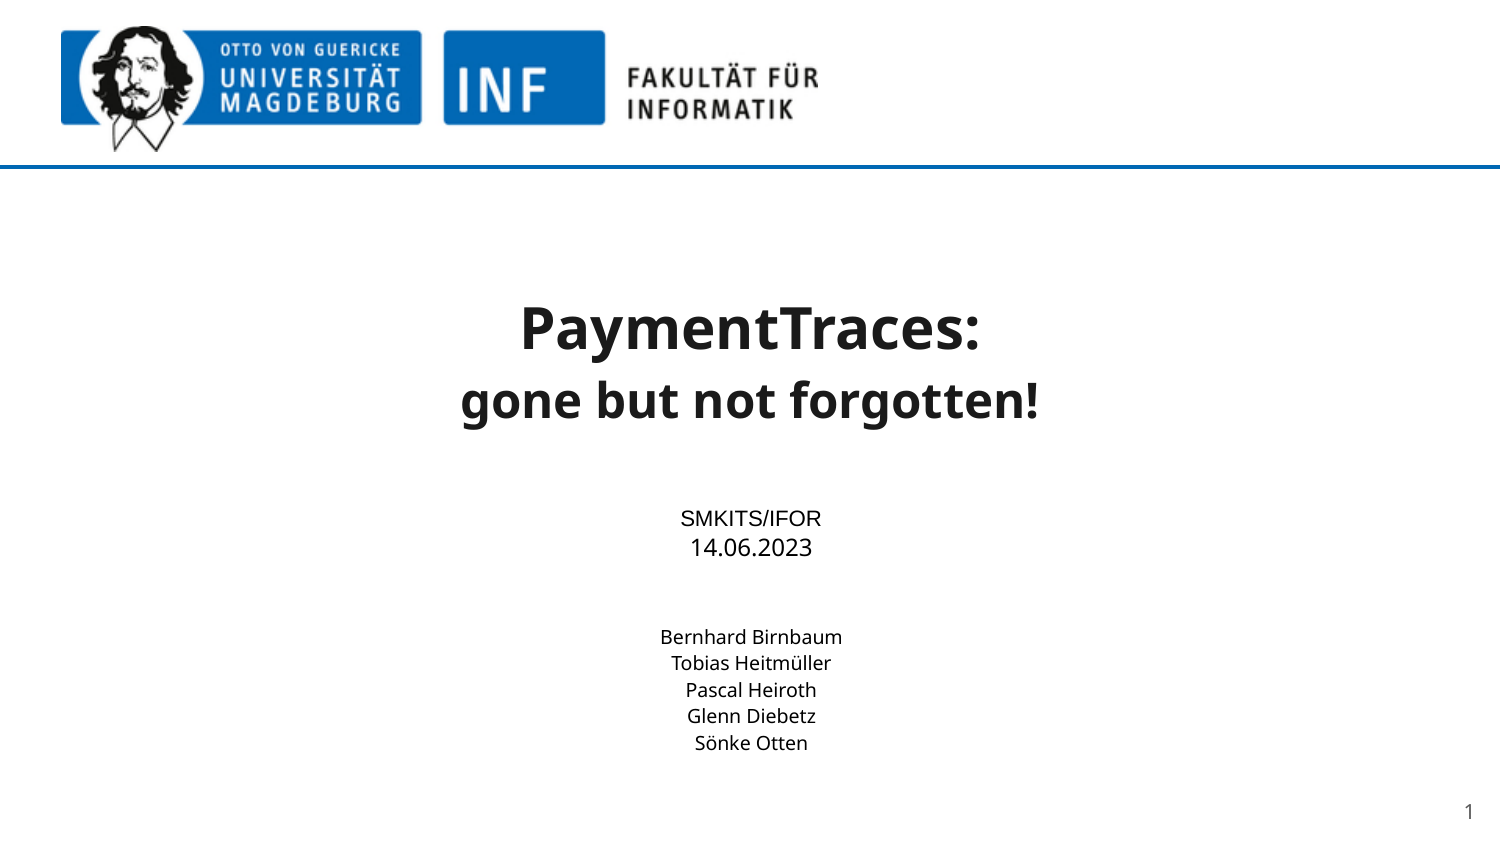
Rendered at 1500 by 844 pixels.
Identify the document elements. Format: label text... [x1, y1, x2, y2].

title PaymentTraces: gone but not forgotten! [51, 272, 1449, 483]
picture [60, 26, 818, 152]
text_box SMKITS/IFOR 14.06.2023 Bernhard Birnbaum Tobias Heitmüller Pascal Heiroth Glenn Diebetz Sönke Otten [72, 490, 1431, 776]
slide_number ‹#› [1400, 779, 1491, 844]
